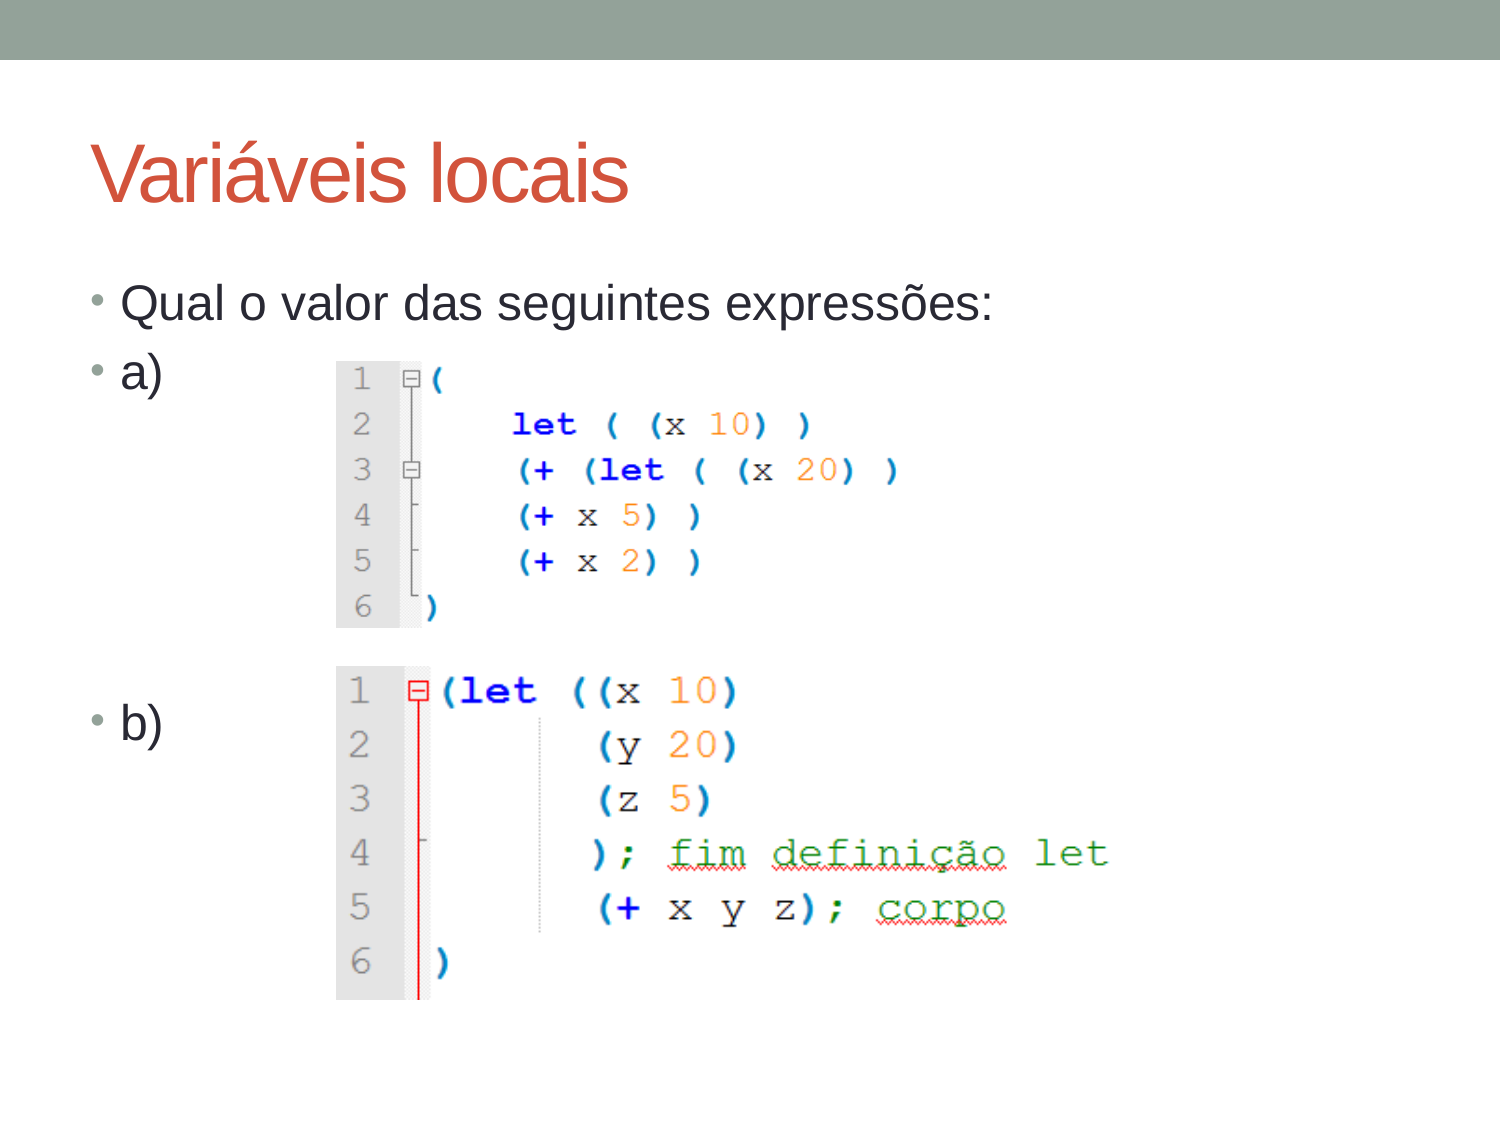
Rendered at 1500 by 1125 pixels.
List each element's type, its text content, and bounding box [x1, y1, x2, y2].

title Variáveis locais [75, 87, 1425, 250]
picture [336, 361, 958, 628]
list Qual o valor das seguintes expressões: a) b) [75, 262, 1459, 1071]
picture [336, 666, 1130, 1000]
